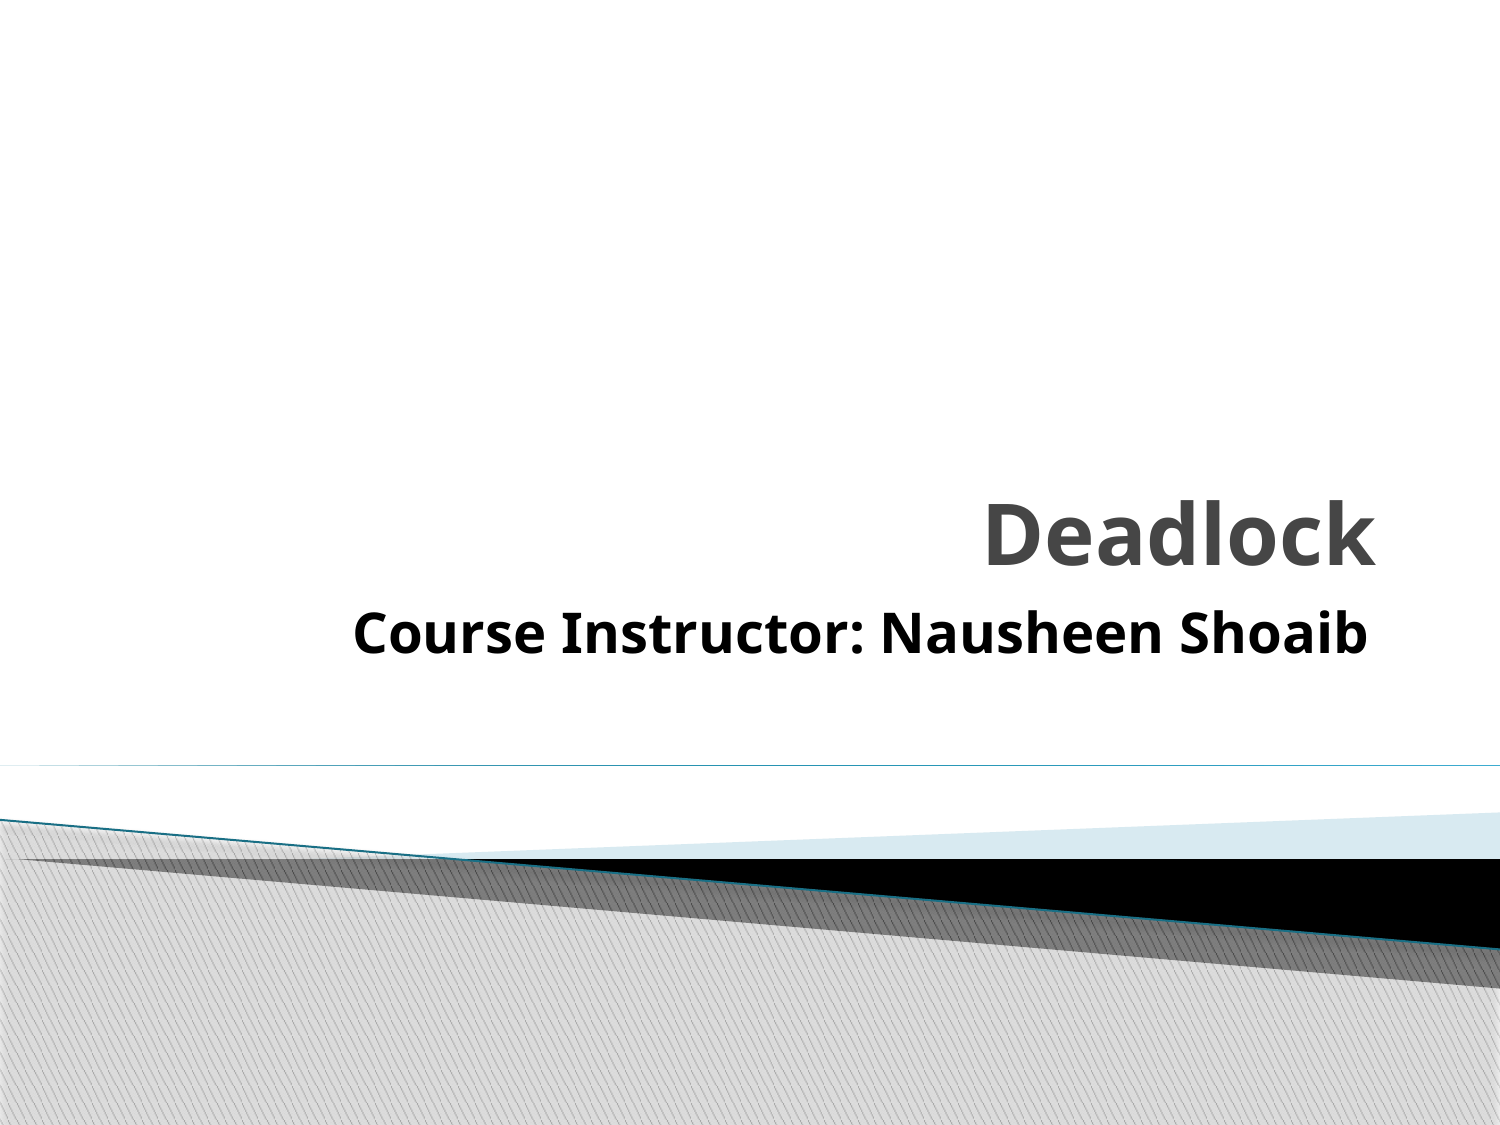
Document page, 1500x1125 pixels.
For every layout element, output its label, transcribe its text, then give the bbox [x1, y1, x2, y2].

title Deadlock [112, 287, 1388, 588]
picture [5, 859, 1500, 989]
subtitle Course Instructor: Nausheen Shoaib [112, 592, 1388, 790]
